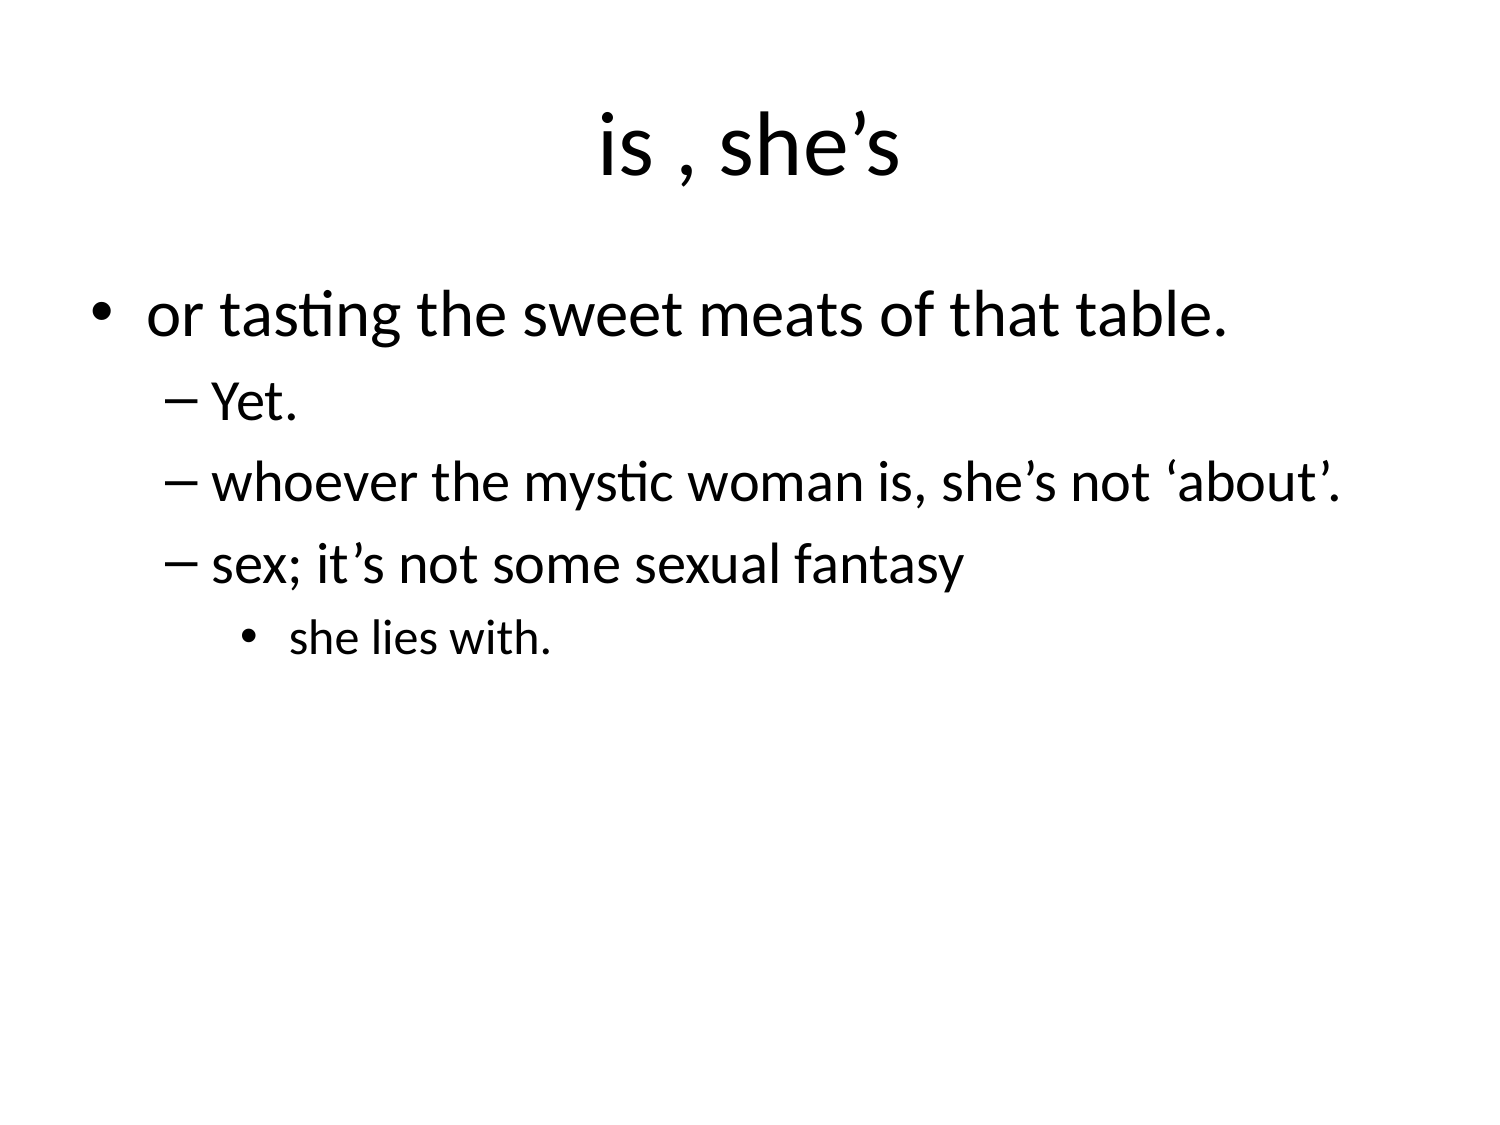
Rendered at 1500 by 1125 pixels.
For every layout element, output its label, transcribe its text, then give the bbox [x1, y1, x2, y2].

title is , she’s [75, 45, 1425, 233]
list or tasting the sweet meats of that table. Yet. whoever the mystic woman is, she’s not ‘about’. sex; it’s not some sexual fantasy she lies with. [75, 262, 1425, 1005]
